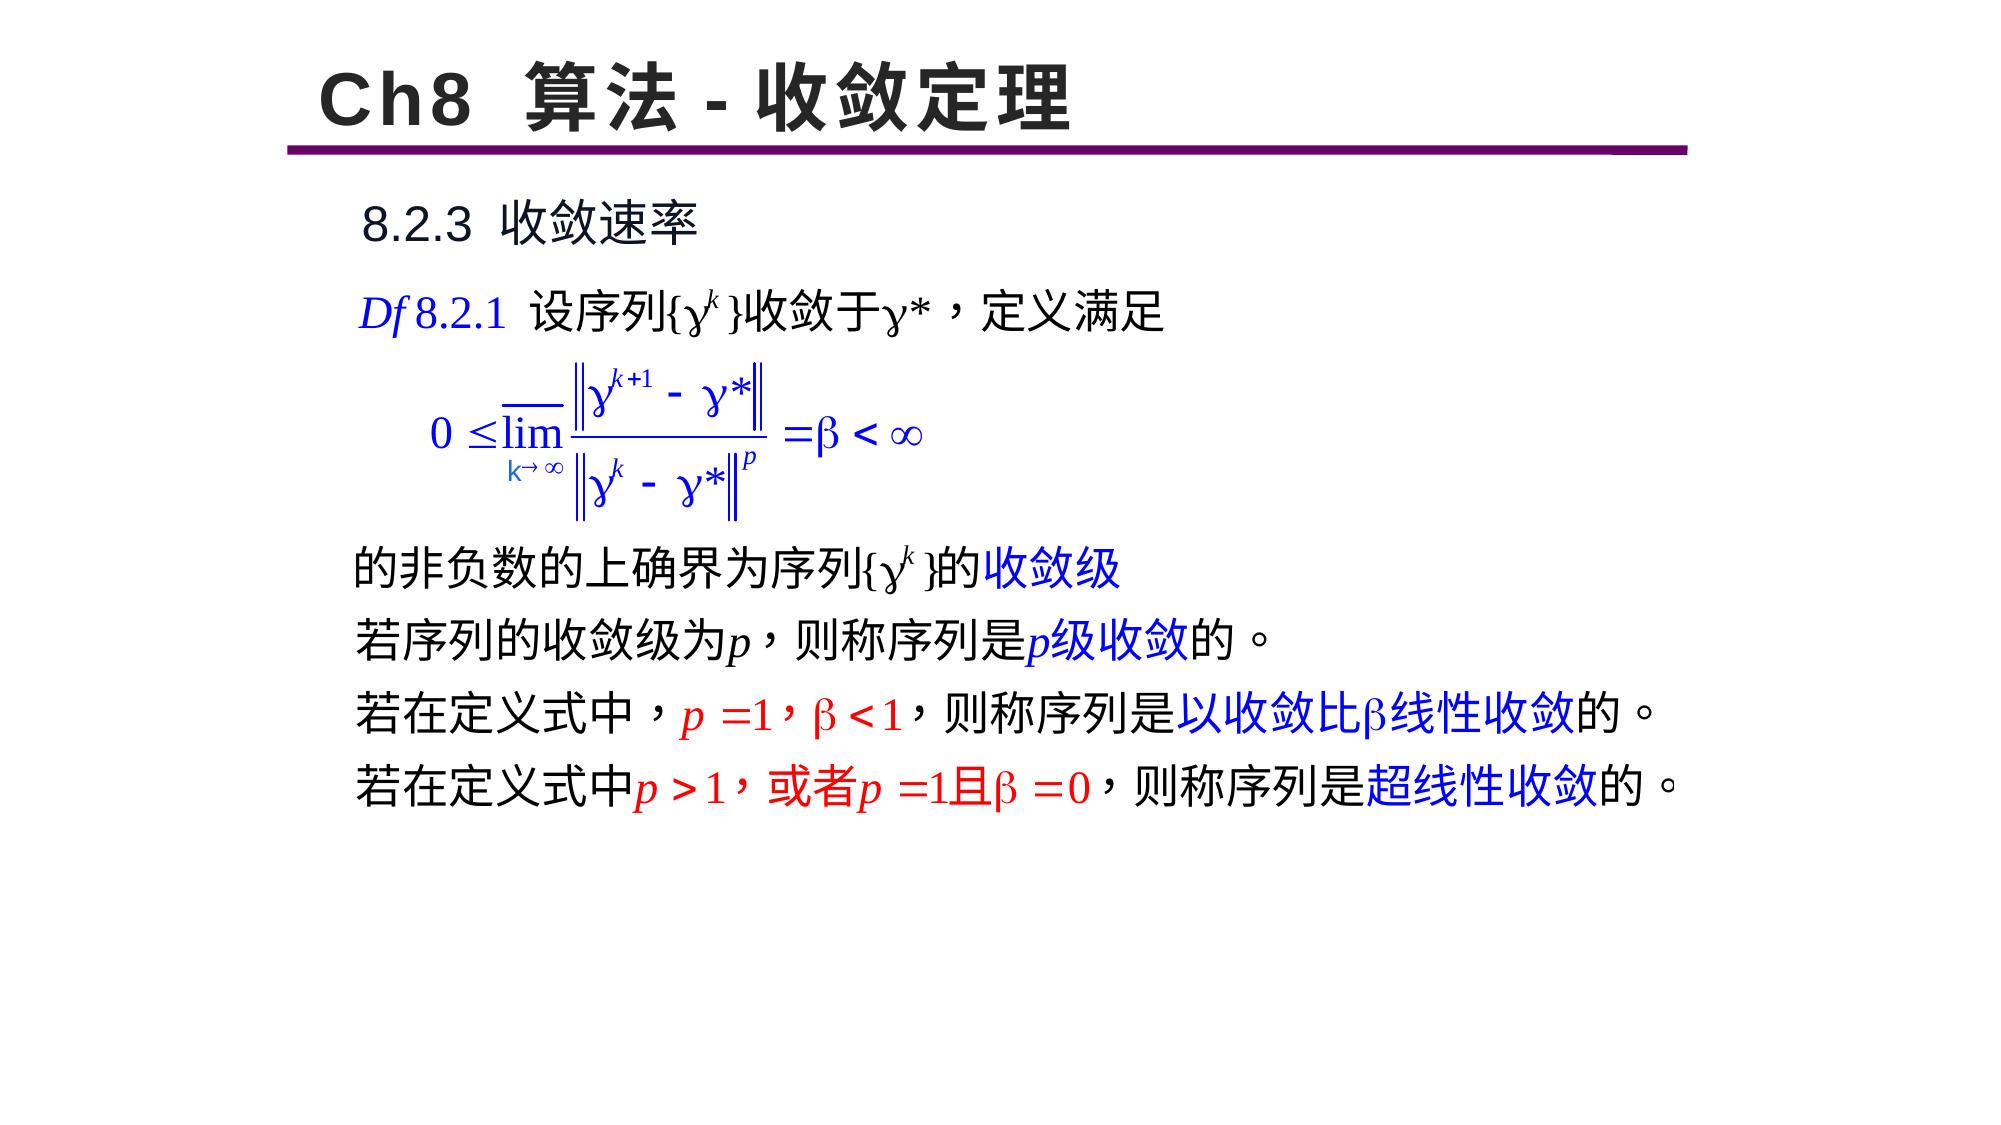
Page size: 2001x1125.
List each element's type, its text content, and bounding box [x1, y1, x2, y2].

title Ch8 算法-收敛定理 [303, 42, 1544, 149]
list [350, 278, 1674, 823]
text_box 8.2.3 收敛速率 [346, 184, 737, 260]
